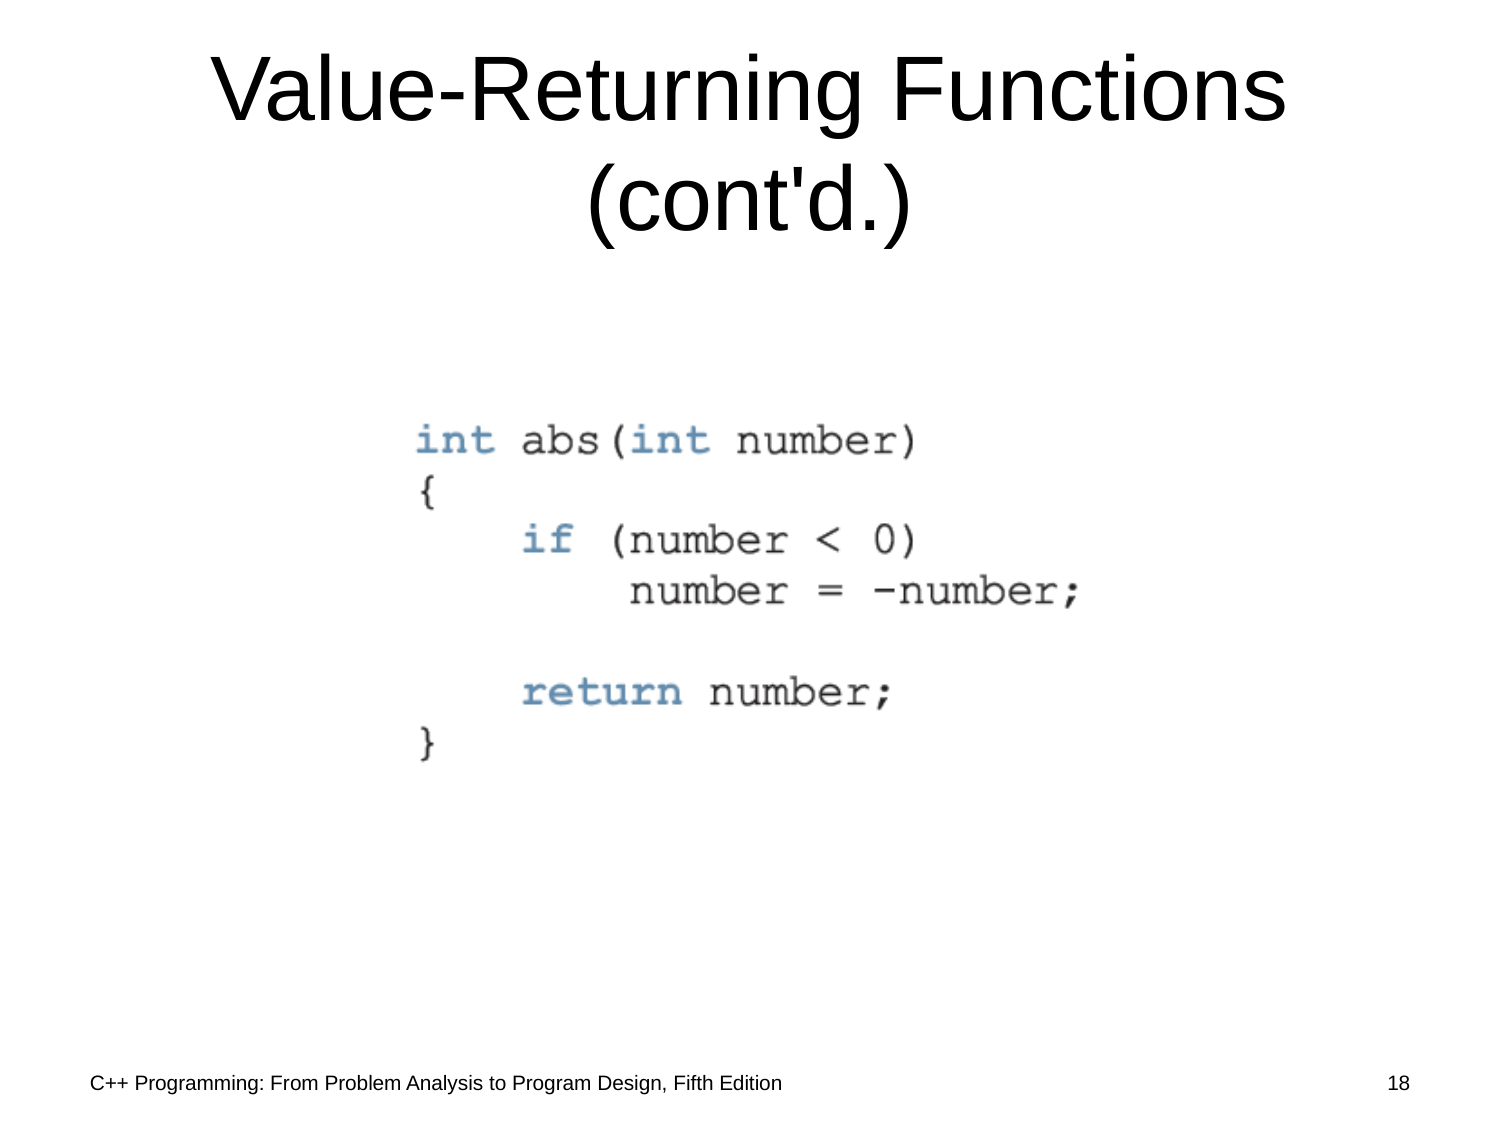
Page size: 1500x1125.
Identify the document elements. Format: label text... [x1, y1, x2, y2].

picture [387, 399, 1101, 791]
title Value-Returning Functions (cont'd.) [75, 45, 1425, 233]
